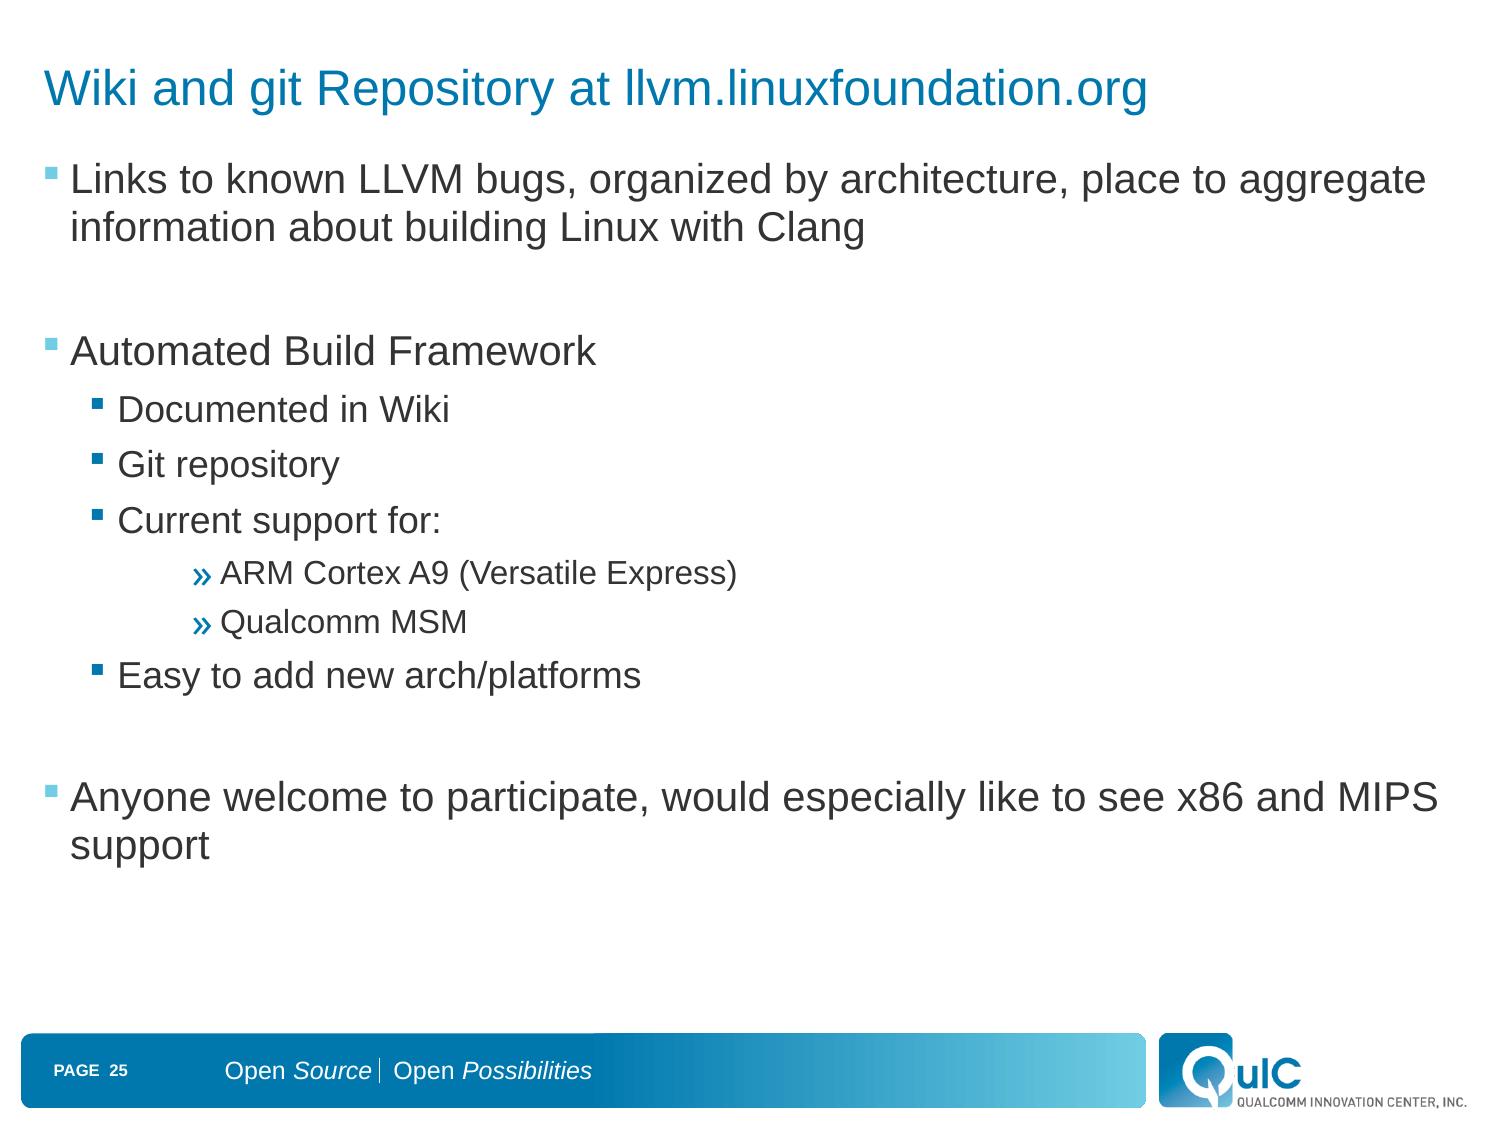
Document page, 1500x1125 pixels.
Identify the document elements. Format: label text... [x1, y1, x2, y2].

title Wiki and git Repository at llvm.linuxfoundation.org [28, 44, 1462, 138]
picture [1159, 1033, 1482, 1113]
list Links to known LLVM bugs, organized by architecture, place to aggregate information about building Linux with Clang Automated Build Framework Documented in Wiki Git repository Current support for: ARM Cortex A9 (Versatile Express) Qualcomm MSM Easy to add new arch/platforms Anyone welcome to participate, would especially like to see x86 and MIPS support [26, 148, 1457, 1021]
